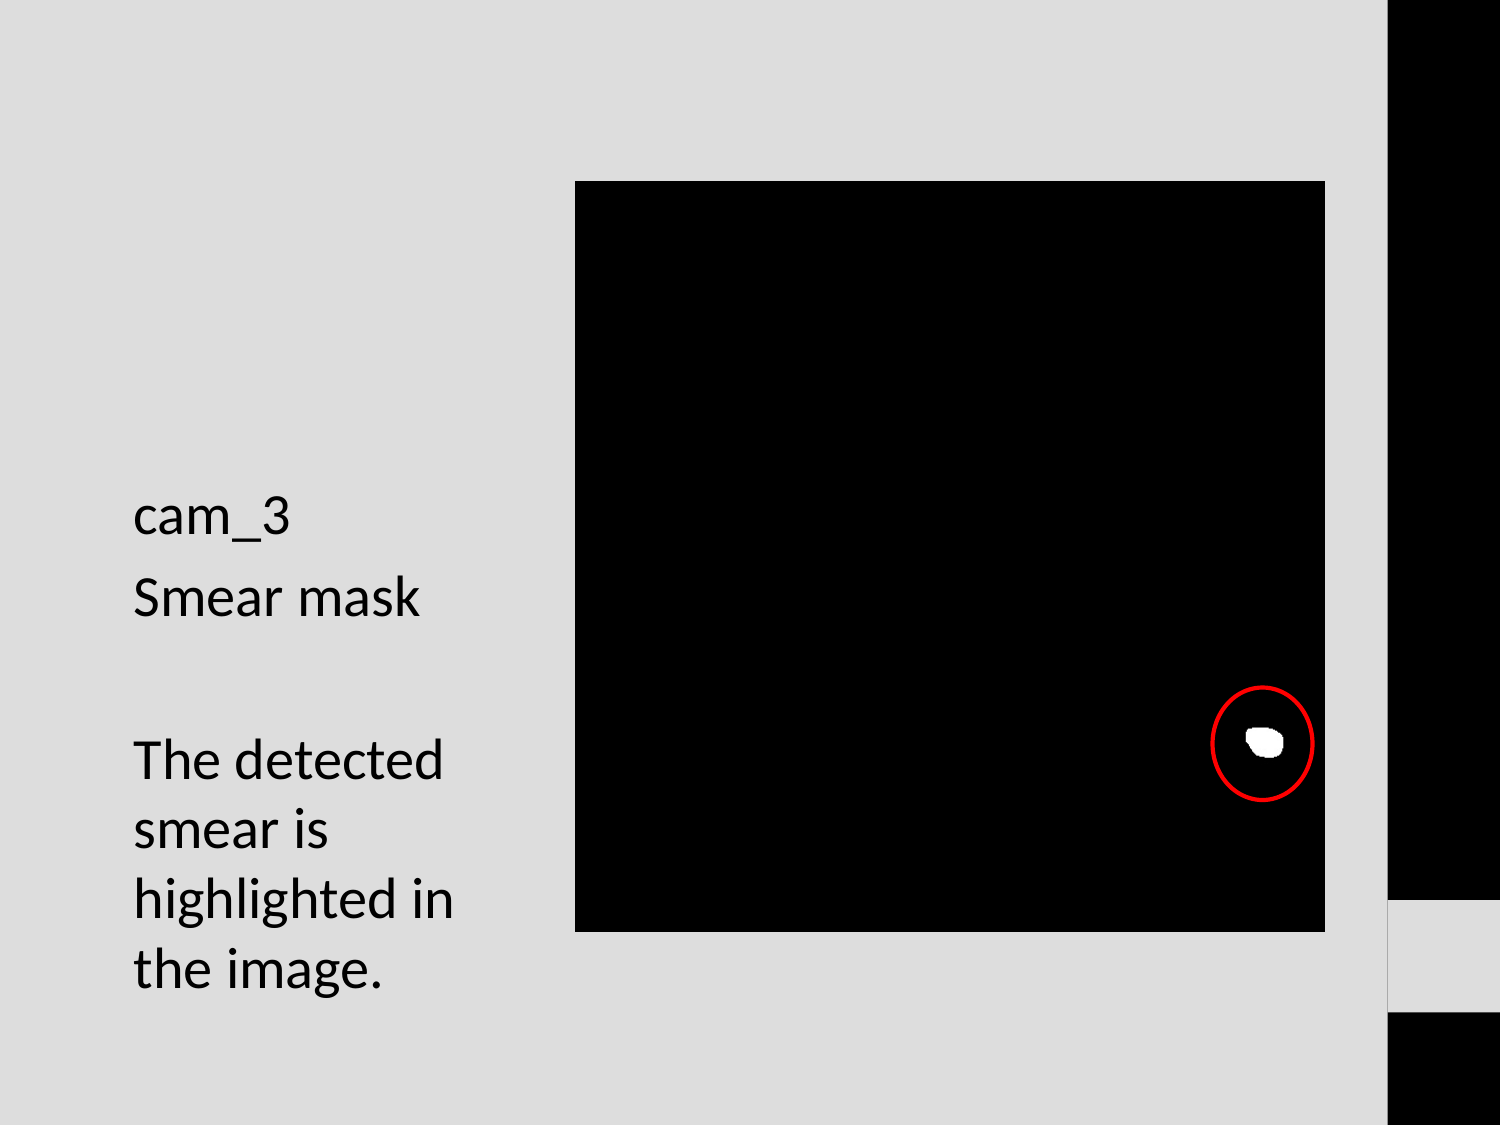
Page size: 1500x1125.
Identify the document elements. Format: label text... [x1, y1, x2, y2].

list cam_3 Smear mask The detected smear is highlighted in the image. [62, 468, 500, 1013]
picture [574, 180, 1326, 932]
